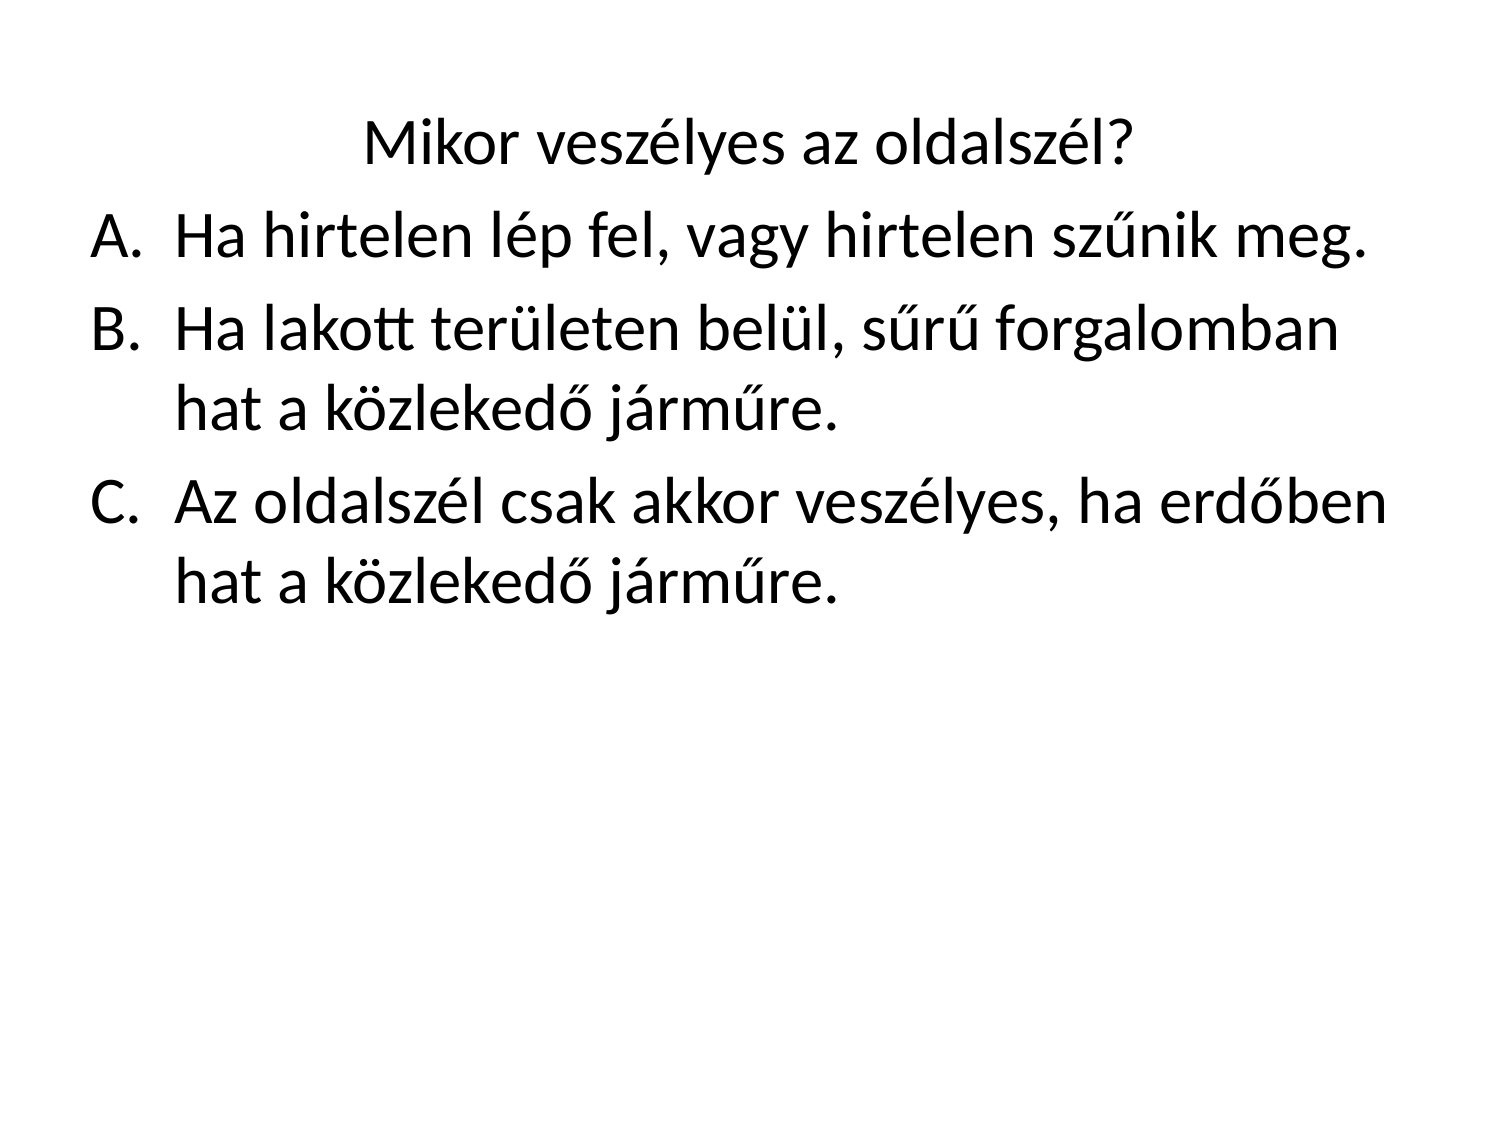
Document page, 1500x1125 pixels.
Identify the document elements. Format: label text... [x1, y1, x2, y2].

list Mikor veszélyes az oldalszél? Ha hirtelen lép fel, vagy hirtelen szűnik meg. Ha lakott területen belül, sűrű forgalomban hat a közlekedő járműre. Az oldalszél csak akkor veszélyes, ha erdőben hat a közlekedő járműre. [75, 90, 1425, 1005]
